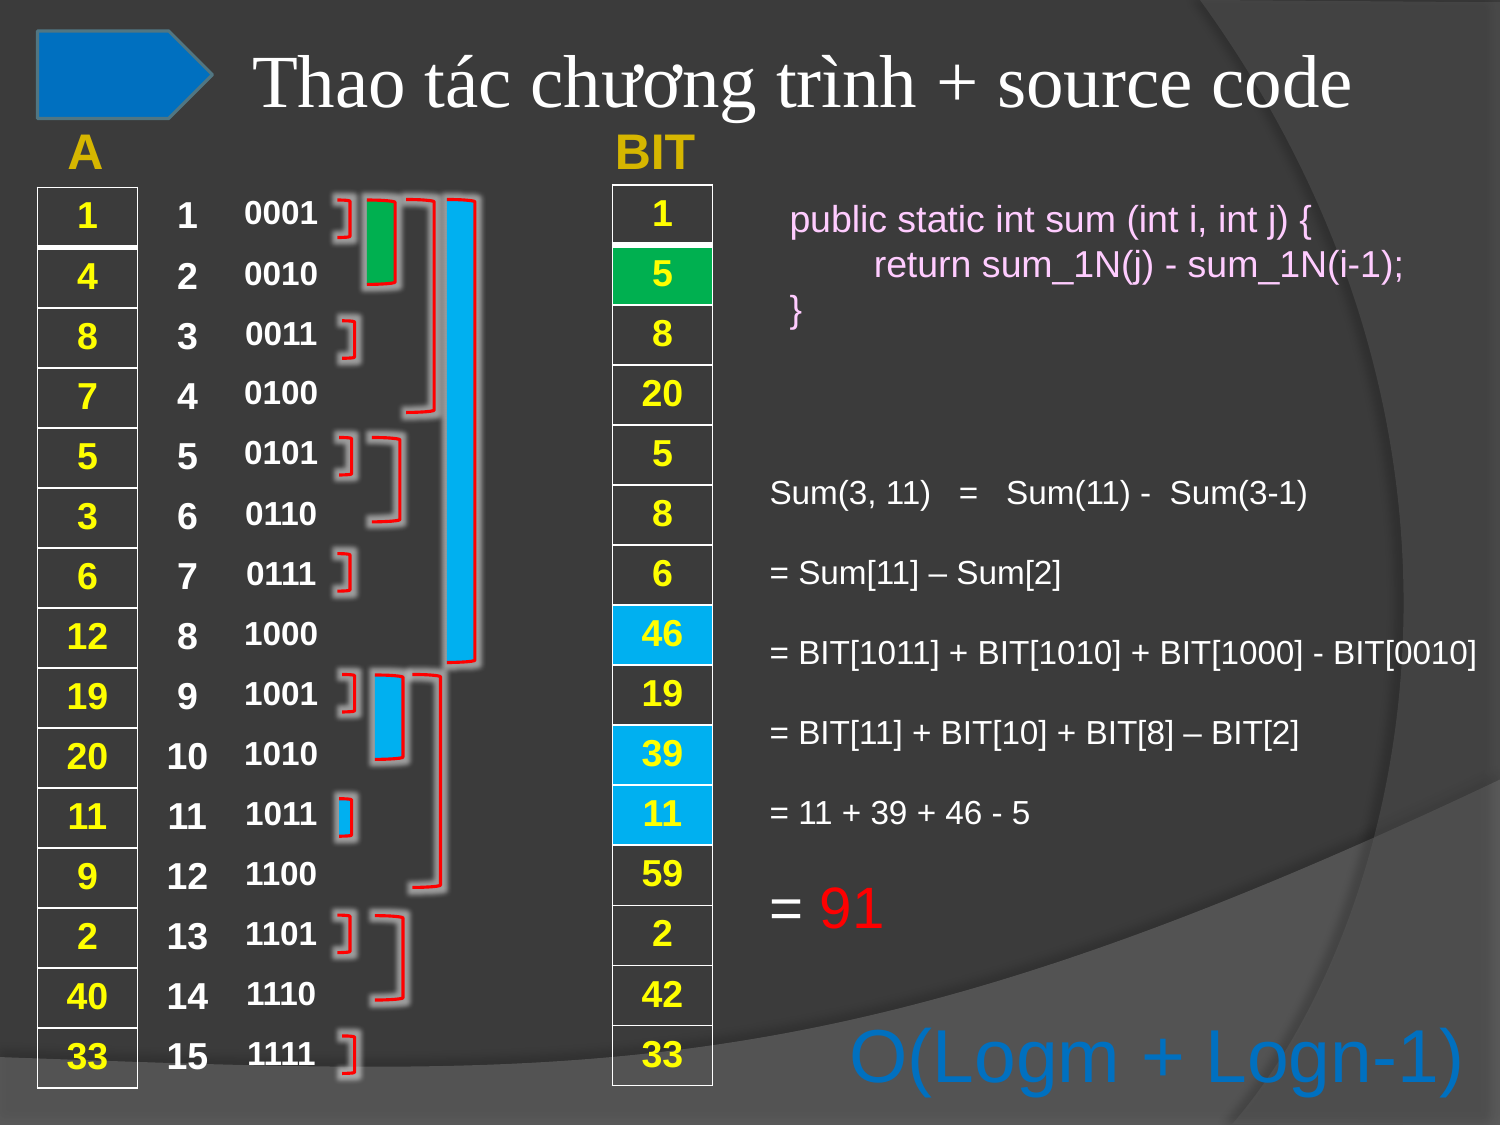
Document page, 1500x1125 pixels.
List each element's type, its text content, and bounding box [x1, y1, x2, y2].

text_box [412, 672, 443, 889]
text_box [337, 198, 352, 240]
table_cell 1010 [225, 728, 338, 788]
text_box [342, 1034, 357, 1076]
text_box [406, 197, 436, 415]
text_box [374, 914, 405, 1002]
text_box [374, 673, 404, 761]
text_box [342, 672, 357, 714]
text_box [339, 797, 354, 838]
text_box O(Logm + Logn-1) [834, 999, 1480, 1105]
table_cell 6 [38, 549, 137, 607]
table_cell 5 [613, 248, 712, 304]
table_cell 39 [613, 726, 712, 784]
table_cell 1101 [225, 908, 338, 968]
table_cell 5 [38, 429, 137, 487]
table_cell 46 [613, 606, 712, 664]
table_cell 7 [38, 369, 137, 427]
table_cell 40 [38, 969, 137, 1027]
table_cell 5 [613, 426, 712, 484]
table_cell 0010 [225, 248, 338, 308]
text_box [337, 913, 352, 955]
text_box Sum(3, 11) = Sum(11) - Sum(3-1) = Sum[11] – Sum[2] = BIT[1011] + BIT[1010] + BIT[1000] - BIT[0010] = BIT[11] + BIT[10] + BIT[8] – BIT[2] = 11 + 39 + 46 - 5 = 91 [754, 464, 1494, 948]
table_cell 0110 [225, 488, 338, 548]
text_box [446, 197, 477, 665]
table_cell 6 [137, 488, 225, 548]
table_header 1 [613, 188, 712, 242]
table_cell 5 [137, 428, 225, 488]
text_box 4 [35, 29, 214, 121]
table_cell 0101 [225, 427, 338, 488]
table_cell 42 [613, 966, 712, 1025]
table_cell 59 [613, 846, 712, 905]
table_cell 2 [38, 909, 137, 967]
table_cell 11 [137, 788, 225, 848]
text_box Thao tác chương trình + source code [237, 24, 1488, 130]
table_cell 9 [38, 849, 137, 907]
table_cell 10 [137, 728, 225, 788]
table_cell 11 [613, 786, 712, 844]
text_box [342, 319, 357, 360]
table_header 1 [38, 188, 137, 245]
table_cell 8 [613, 306, 712, 364]
table_cell 8 [38, 309, 137, 367]
table_cell 9 [137, 668, 225, 728]
table_cell 19 [613, 666, 712, 724]
table_cell 12 [137, 848, 225, 908]
table_cell 1000 [225, 608, 338, 668]
table_cell 20 [613, 366, 712, 424]
table_cell 2 [613, 906, 712, 965]
table_cell 8 [137, 608, 225, 668]
table_cell 3 [137, 308, 225, 368]
table_cell 12 [38, 609, 137, 667]
table_cell 1011 [225, 788, 338, 848]
table_cell 2 [137, 248, 225, 308]
table_cell 0011 [225, 308, 338, 367]
table_cell 1110 [225, 968, 338, 1028]
text_box [337, 552, 352, 593]
table_cell 8 [613, 486, 712, 544]
text_box [339, 435, 354, 477]
table_cell 19 [38, 669, 137, 727]
table_cell 33 [613, 1026, 712, 1085]
table_cell 20 [38, 729, 137, 787]
table_cell 1001 [225, 668, 338, 728]
table_cell 0111 [225, 548, 338, 608]
text_box A [52, 111, 125, 187]
table_cell 1111 [225, 1028, 338, 1088]
text_box BIT [600, 112, 713, 188]
table_cell 13 [137, 908, 225, 968]
table_cell 4 [137, 368, 225, 428]
table_cell 0100 [225, 367, 338, 427]
table_cell 7 [137, 548, 225, 608]
table_header 1 [137, 187, 225, 248]
table_cell 11 [38, 789, 137, 847]
table_header 0001 [225, 187, 338, 248]
table_cell 3 [38, 489, 137, 547]
table_cell 14 [137, 968, 225, 1028]
table_cell 33 [38, 1029, 137, 1087]
text_box [371, 435, 402, 524]
text_box public static int sum (int i, int j) { return sum_1N(j) - sum_1N(i-1); } [774, 187, 1500, 338]
table_cell 6 [613, 546, 712, 604]
table_cell 15 [137, 1028, 225, 1088]
table_cell 4 [38, 250, 137, 307]
text_box [366, 198, 397, 286]
table_cell 1100 [225, 848, 338, 908]
